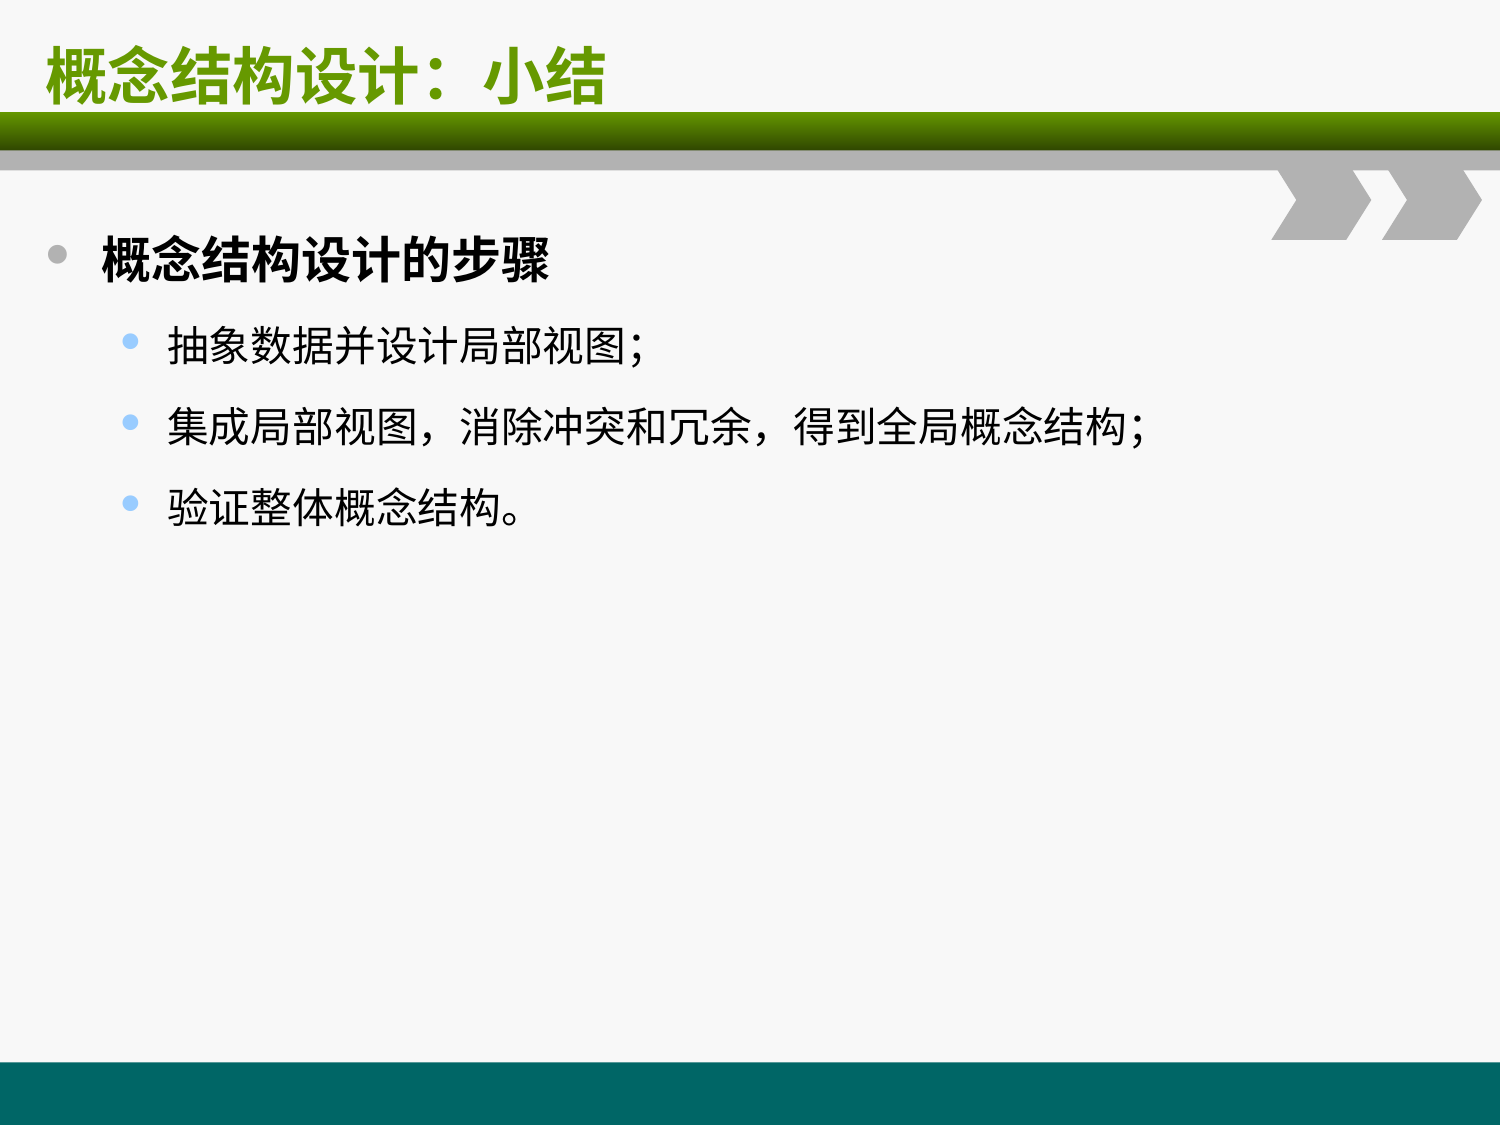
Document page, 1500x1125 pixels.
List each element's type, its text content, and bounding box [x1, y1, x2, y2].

list 概念结构设计的步骤 抽象数据并设计局部视图； 集成局部视图，消除冲突和冗余，得到全局概念结构； 验证整体概念结构。 [30, 208, 1463, 551]
title 概念结构设计：小结 [30, 24, 1463, 125]
